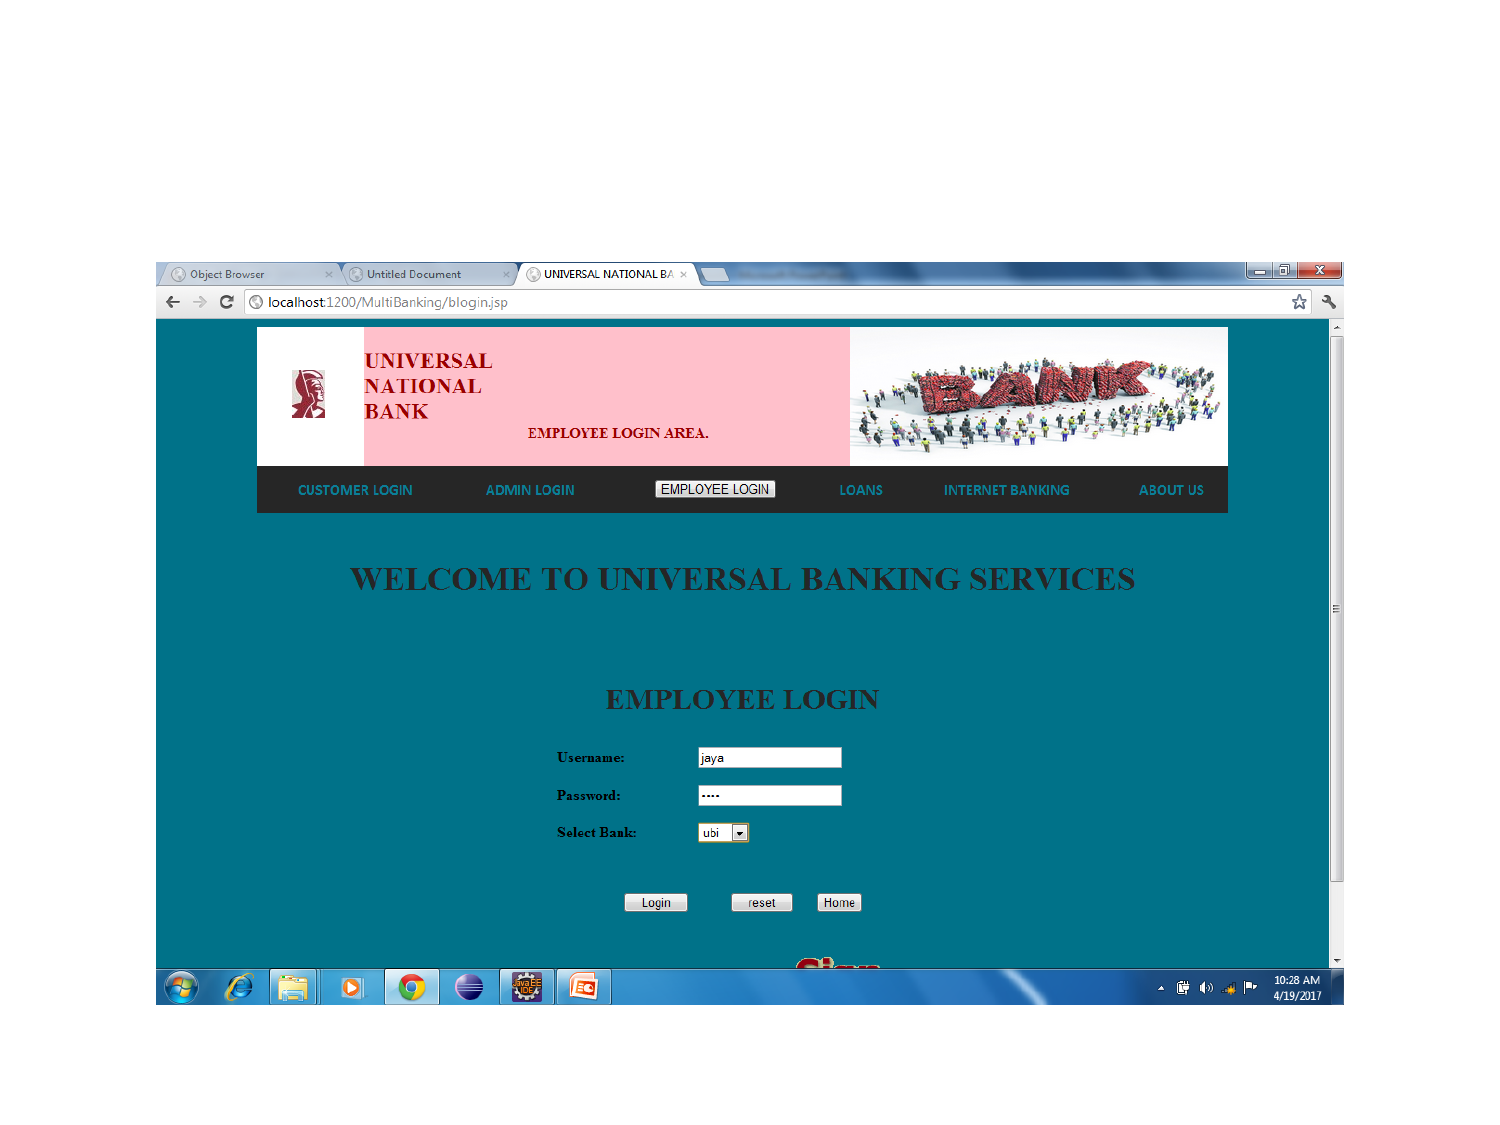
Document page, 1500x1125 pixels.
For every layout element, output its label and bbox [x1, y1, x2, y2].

list [155, 262, 1345, 1006]
